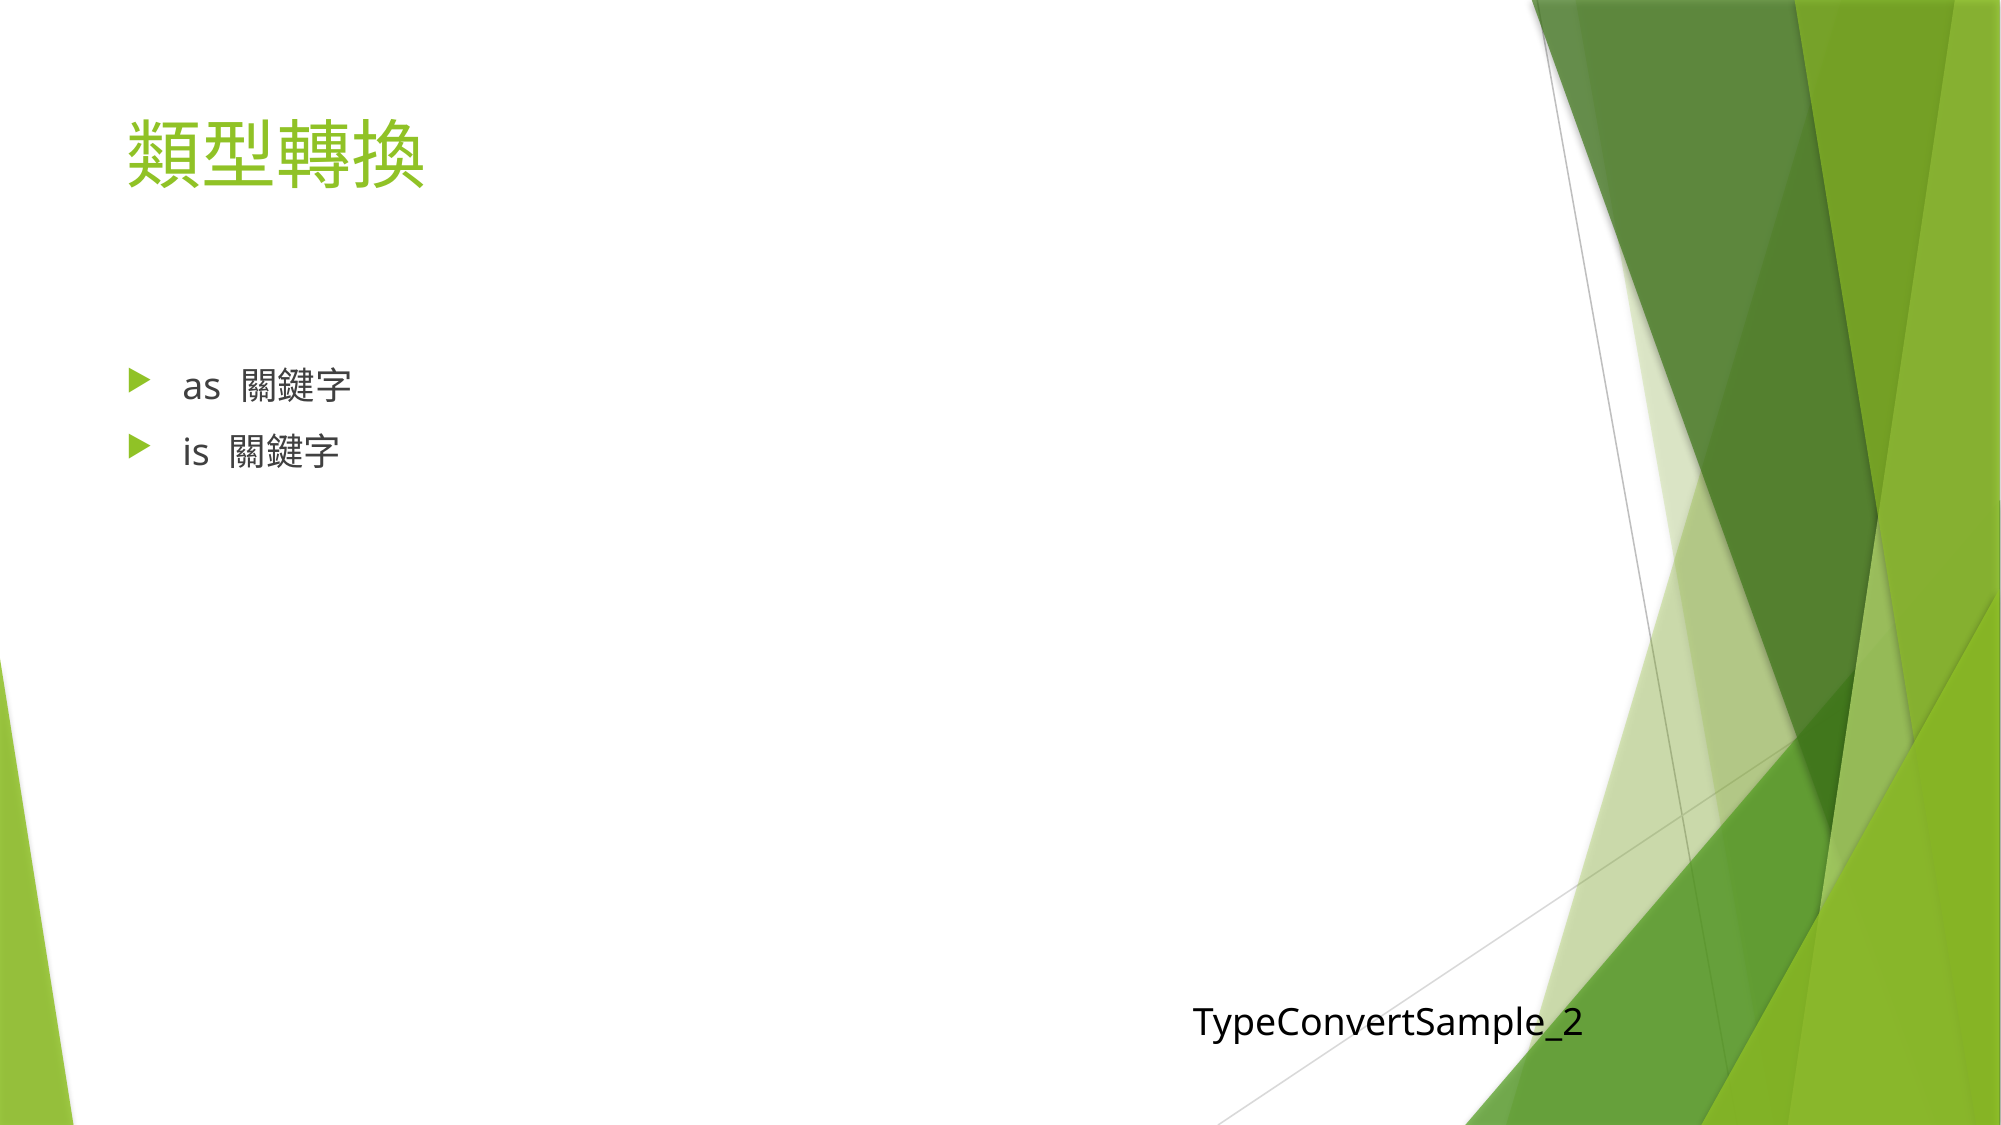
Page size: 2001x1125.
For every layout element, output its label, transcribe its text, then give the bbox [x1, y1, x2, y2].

list as 關鍵字 is 關鍵字 [111, 354, 798, 992]
title 類型轉換 [111, 99, 1522, 317]
text_box TypeConvertSample_2 [1178, 991, 1700, 1051]
